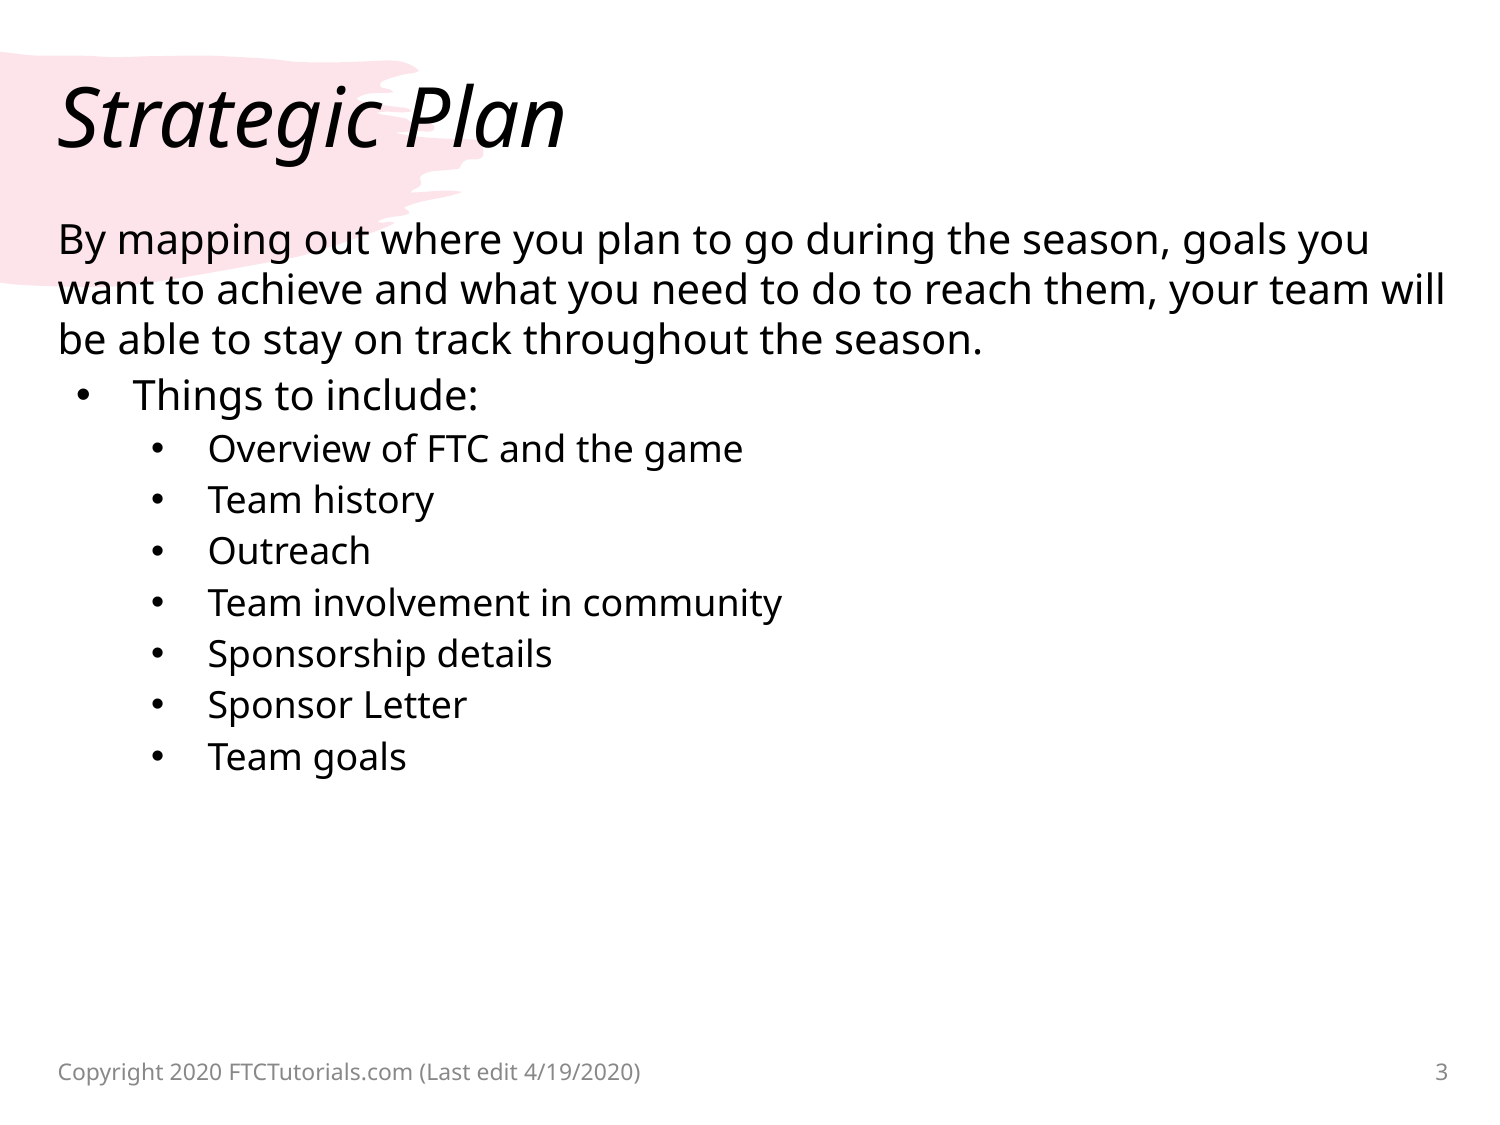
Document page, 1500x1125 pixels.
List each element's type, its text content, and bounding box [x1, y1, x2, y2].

slide_number 3 [1378, 1042, 1464, 1103]
list By mapping out where you plan to go during the season, goals you want to achieve and what you need to do to reach them, your team will be able to stay on track throughout the season. Things to include: Overview of FTC and the game Team history Outreach Team involvement in community Sponsorship details Sponsor Letter Team goals [42, 204, 1464, 1030]
footer Copyright 2020 FTCTutorials.com (Last edit 4/19/2020) [42, 1042, 718, 1103]
title Strategic Plan [42, 59, 1464, 182]
